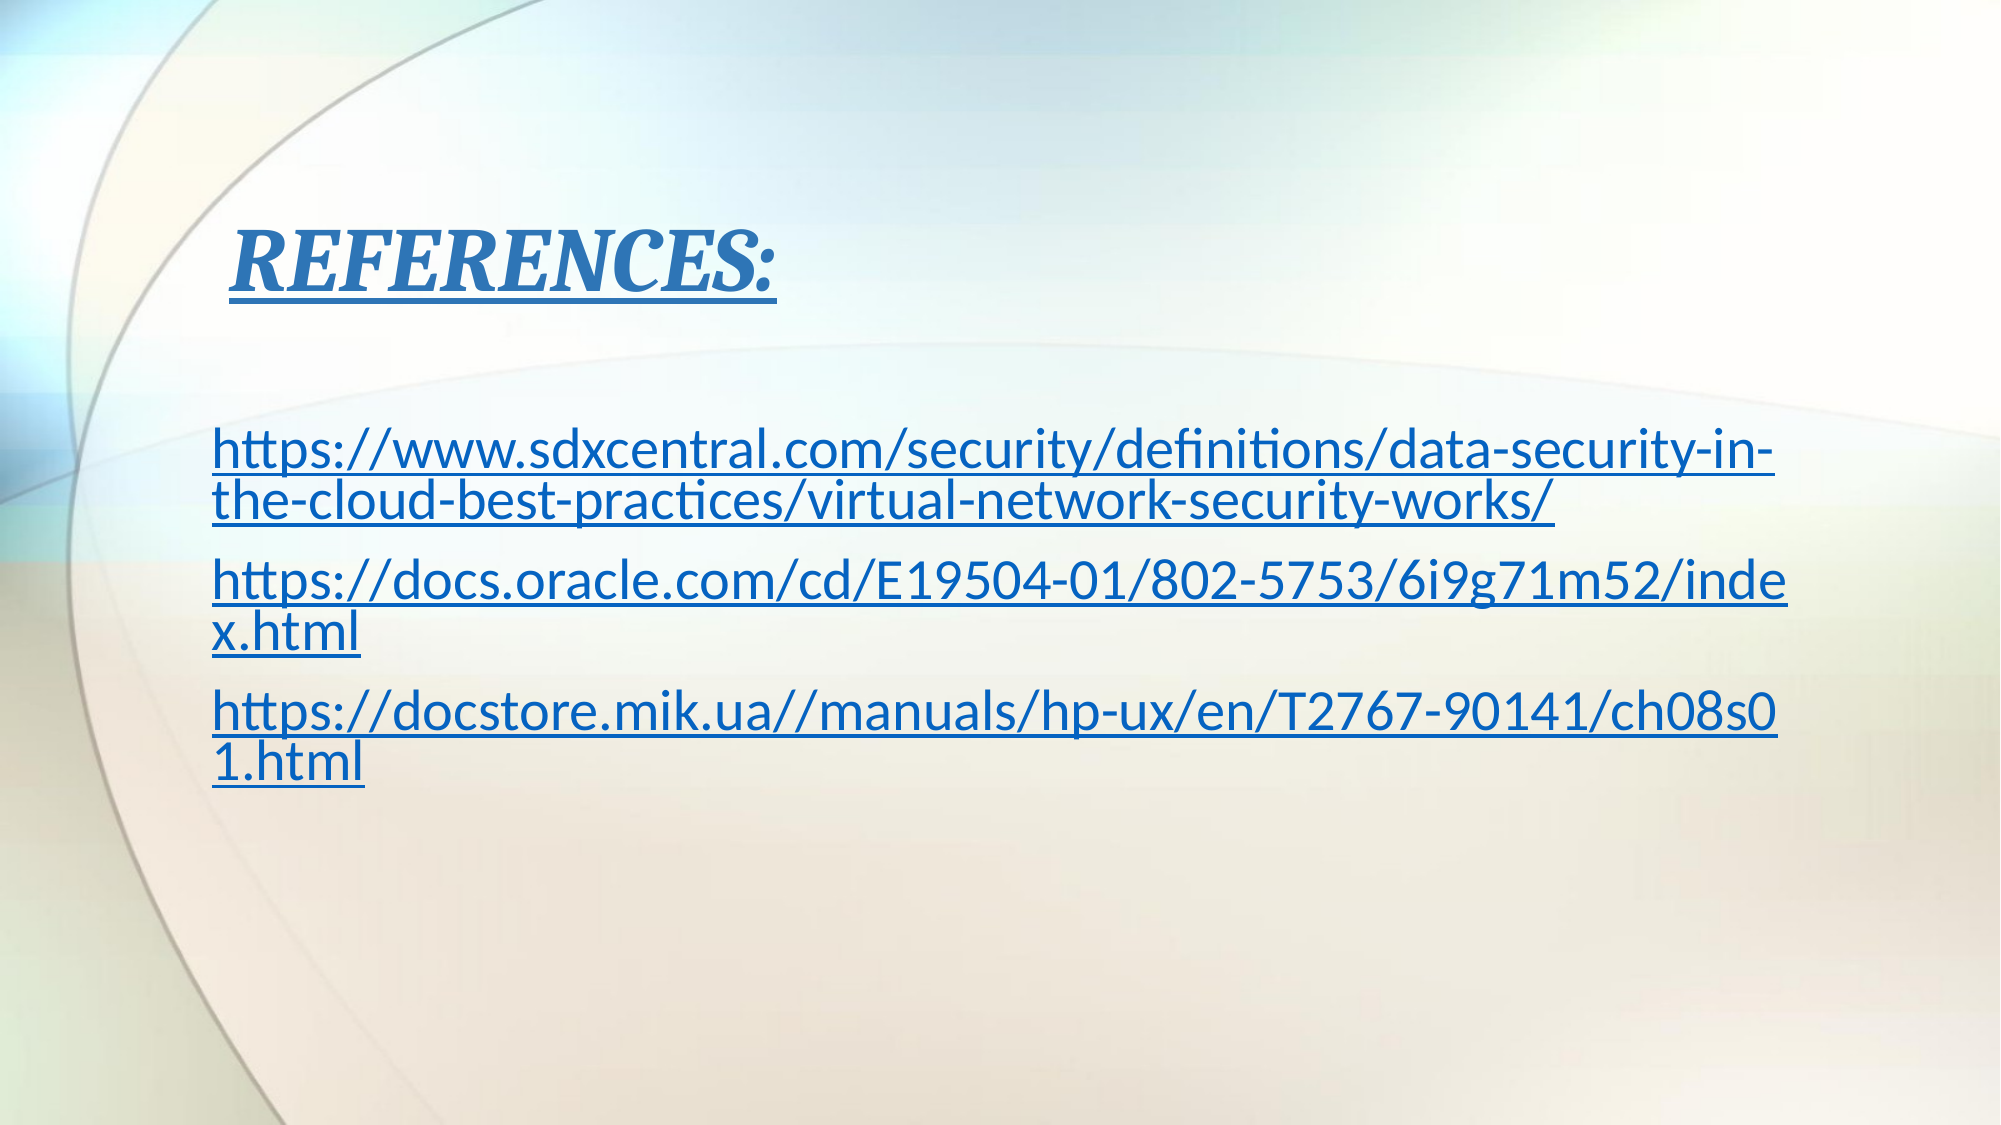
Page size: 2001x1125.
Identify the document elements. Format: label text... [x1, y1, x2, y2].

list https://www.sdxcentral.com/security/definitions/data-security-in-the-cloud-best-practices/virtual-network-security-works/ https://docs.oracle.com/cd/E19504-01/802-5753/6i9g71m52/index.html https://docstore.mik.ua//manuals/hp-ux/en/T2767-90141/ch08s01.html [196, 411, 1804, 1125]
picture [0, 0, 2001, 1125]
title REFERENCES: [214, 146, 1696, 364]
